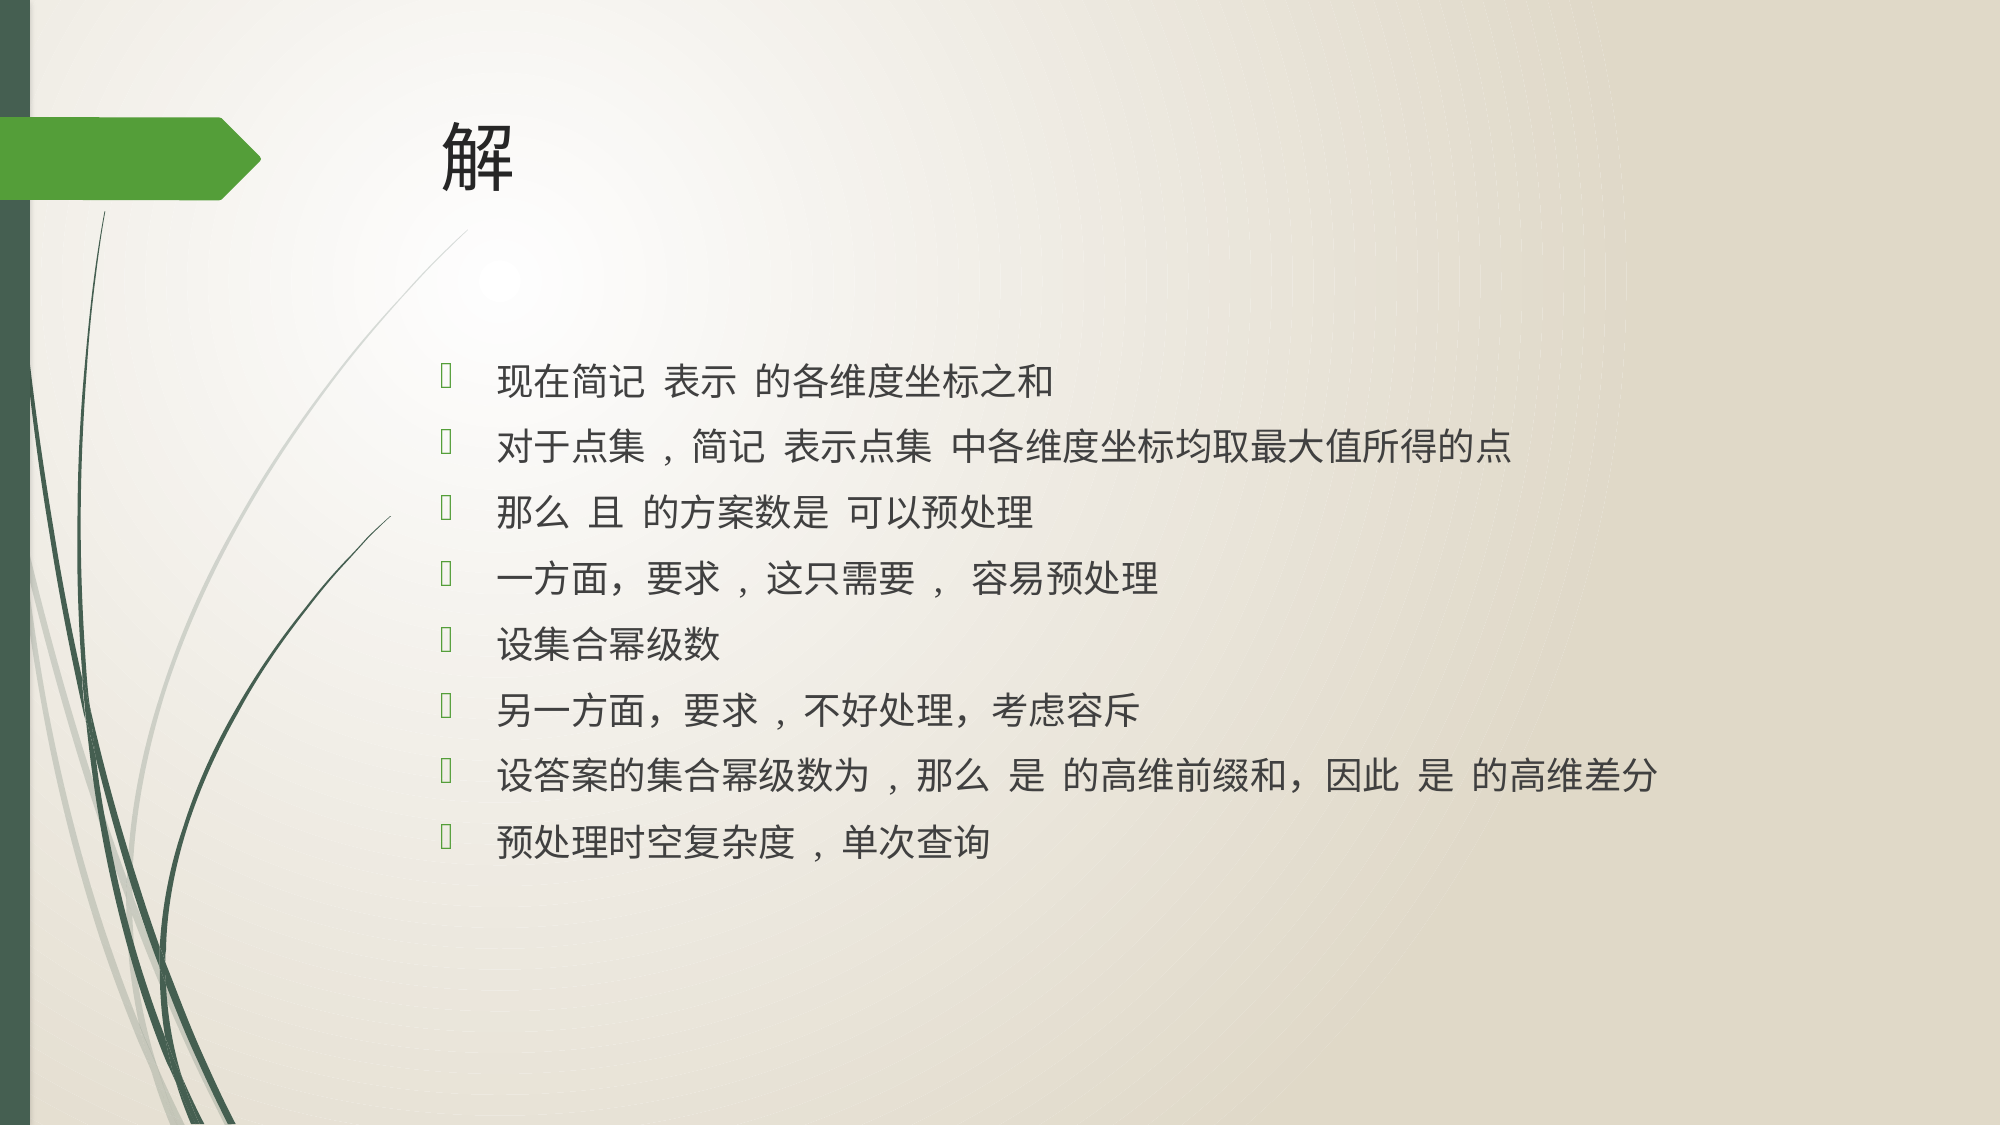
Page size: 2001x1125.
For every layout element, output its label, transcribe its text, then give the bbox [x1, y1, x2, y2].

title 解 [425, 102, 1888, 313]
